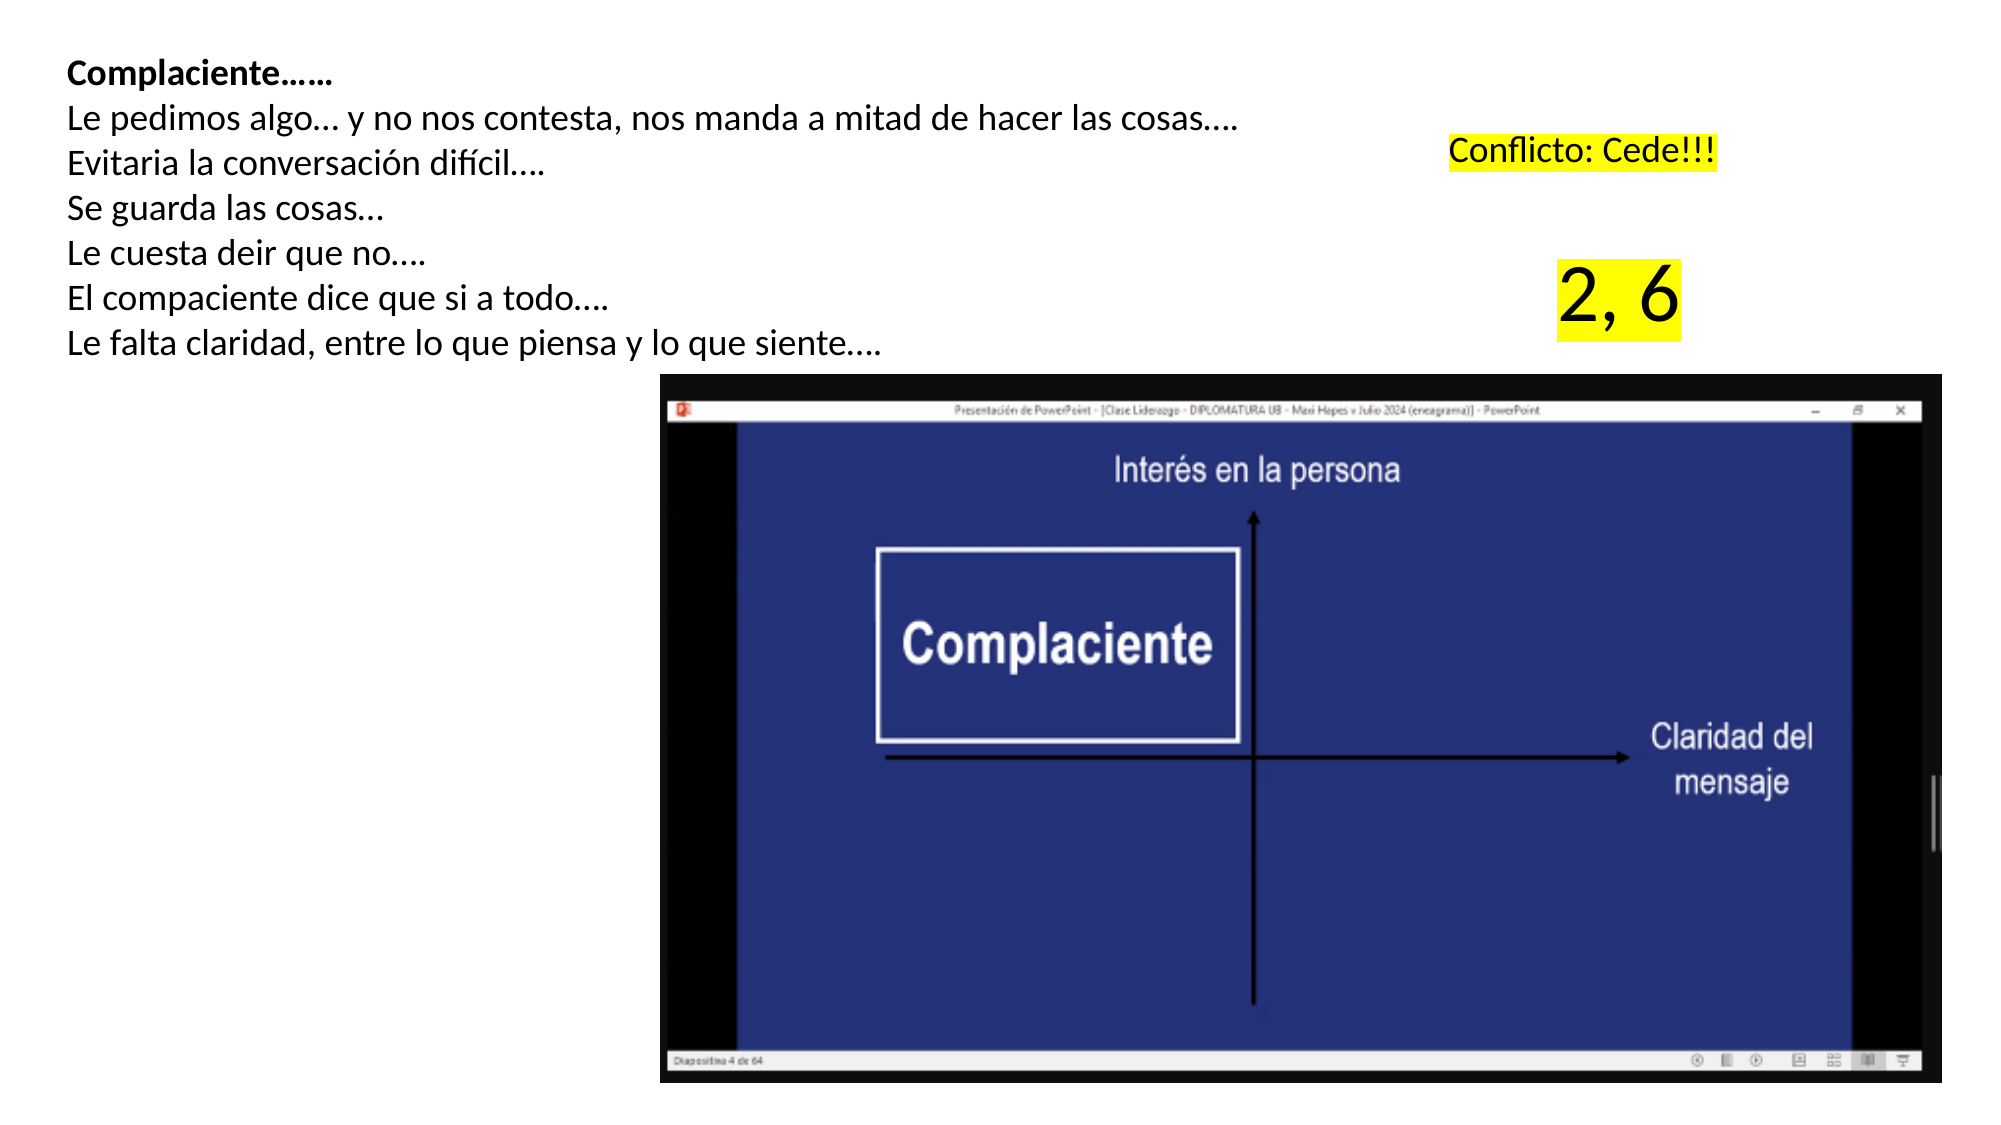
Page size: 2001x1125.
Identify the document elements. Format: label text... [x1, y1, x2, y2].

text_box Complaciente…… Le pedimos algo… y no nos contesta, nos manda a mitad de hacer las cosas…. Evitaria la conversación difícil…. Se guarda las cosas… Le cuesta deir que no…. El compaciente dice que si a todo…. Le falta claridad, entre lo que piensa y lo que siente…. [52, 41, 1311, 416]
text_box Conflicto: Cede!!! [1434, 117, 1732, 177]
picture [660, 374, 1942, 1083]
text_box 2, 6 [1542, 230, 1697, 346]
